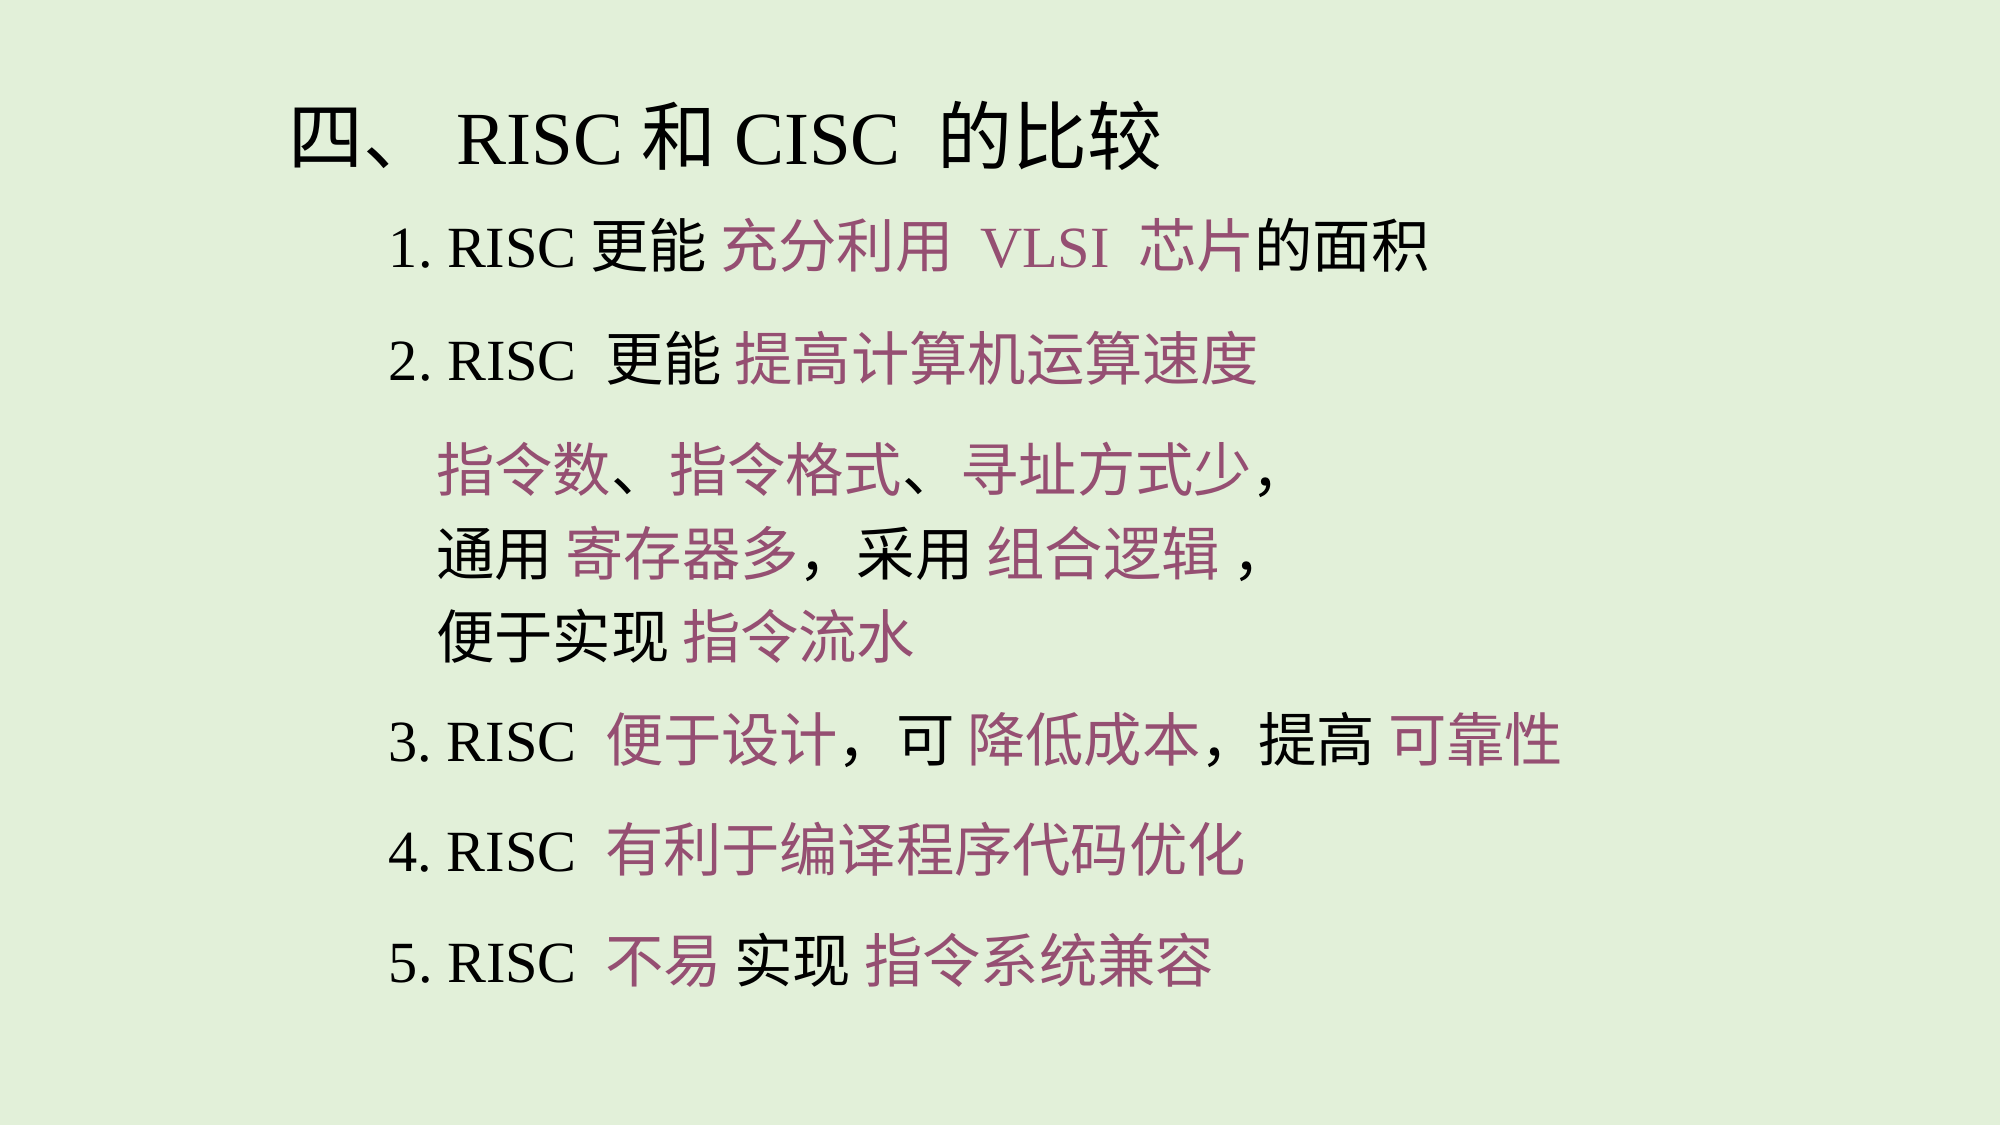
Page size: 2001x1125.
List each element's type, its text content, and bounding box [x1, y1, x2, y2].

text_box 3. RISC 便于设计，可 降低成本，提高 可靠性 [373, 695, 1624, 781]
text_box 5. RISC 不易 实现 指令系统兼容 [374, 916, 1497, 1002]
text_box 4. RISC 有利于编译程序代码优化 [373, 806, 1532, 891]
text_box 四、RISC和CISC 的比较 [273, 82, 1458, 187]
text_box 1. RISC更能 充分利用 VLSI 芯片的面积 [374, 201, 1475, 286]
text_box 2. RISC 更能 提高计算机运算速度 [374, 314, 1662, 399]
text_box 指令数、指令格式、寻址方式少， 通用 寄存器多，采用 组合逻辑 ， 便于实现 指令流水 [421, 411, 1461, 678]
